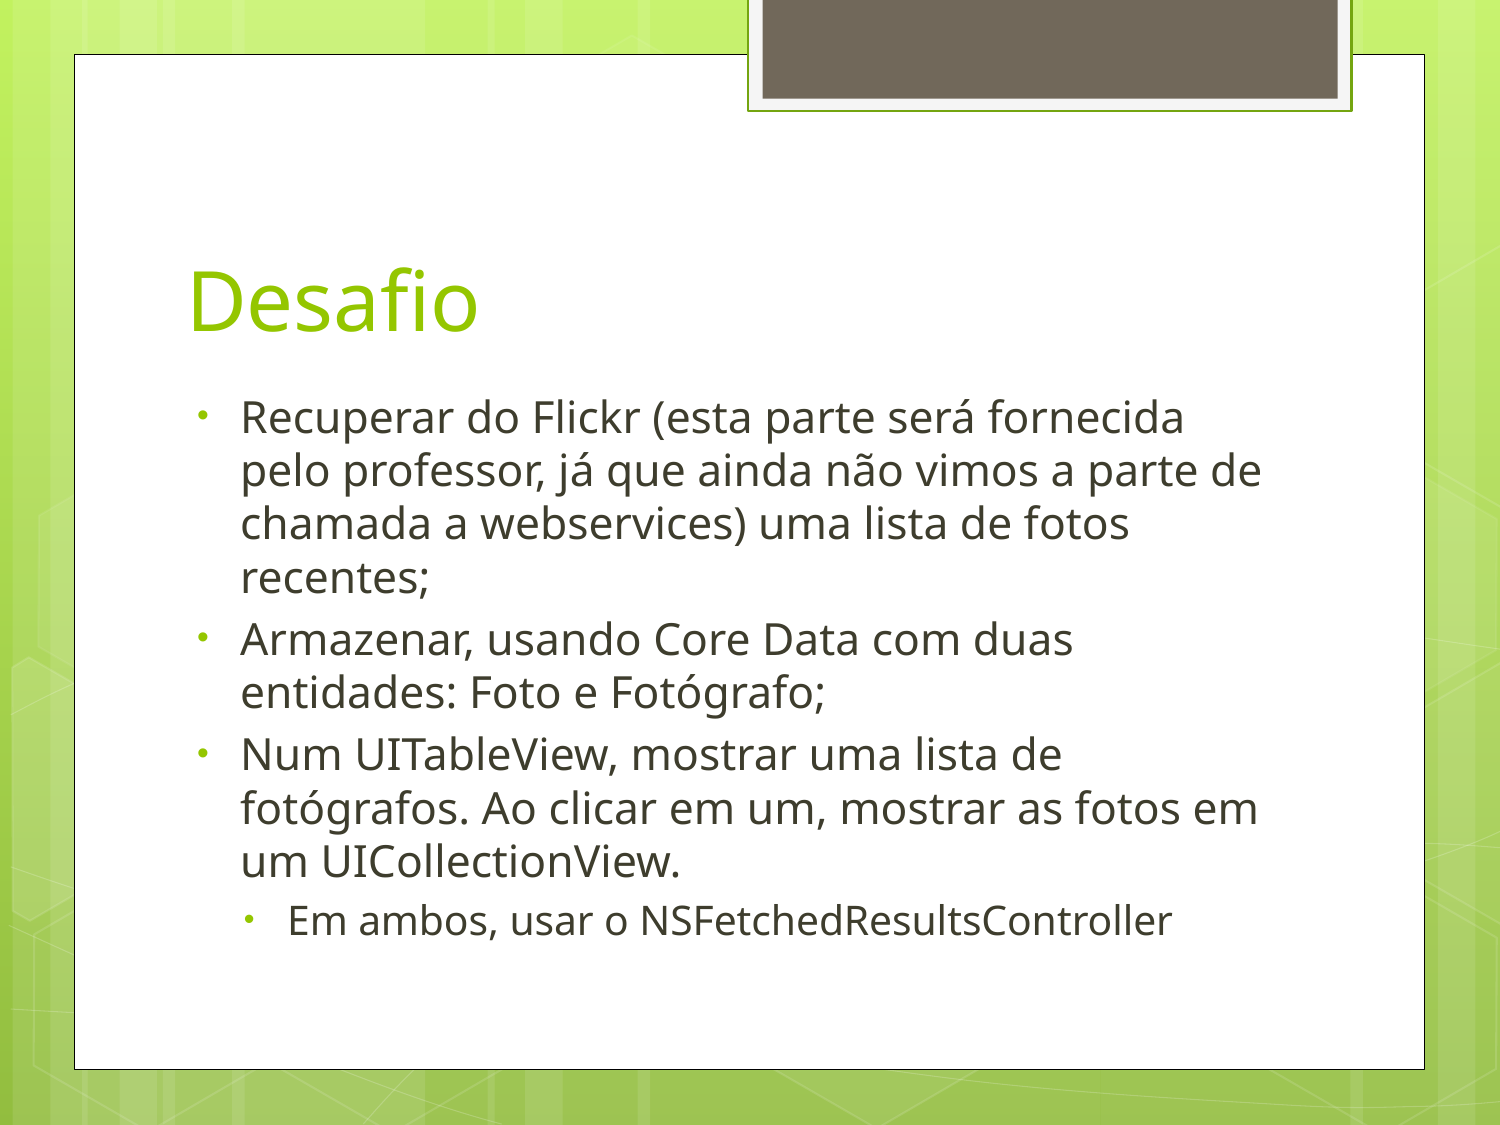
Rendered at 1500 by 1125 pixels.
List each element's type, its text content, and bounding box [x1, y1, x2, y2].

list Recuperar do Flickr (esta parte será fornecida pelo professor, já que ainda não vimos a parte de chamada a webservices) uma lista de fotos recentes; Armazenar, usando Core Data com duas entidades: Foto e Fotógrafo; Num UITableView, mostrar uma lista de fotógrafos. Ao clicar em um, mostrar as fotos em um UICollectionView. Em ambos, usar o NSFetchedResultsController [171, 381, 1283, 957]
title Desafio [171, 168, 1324, 357]
